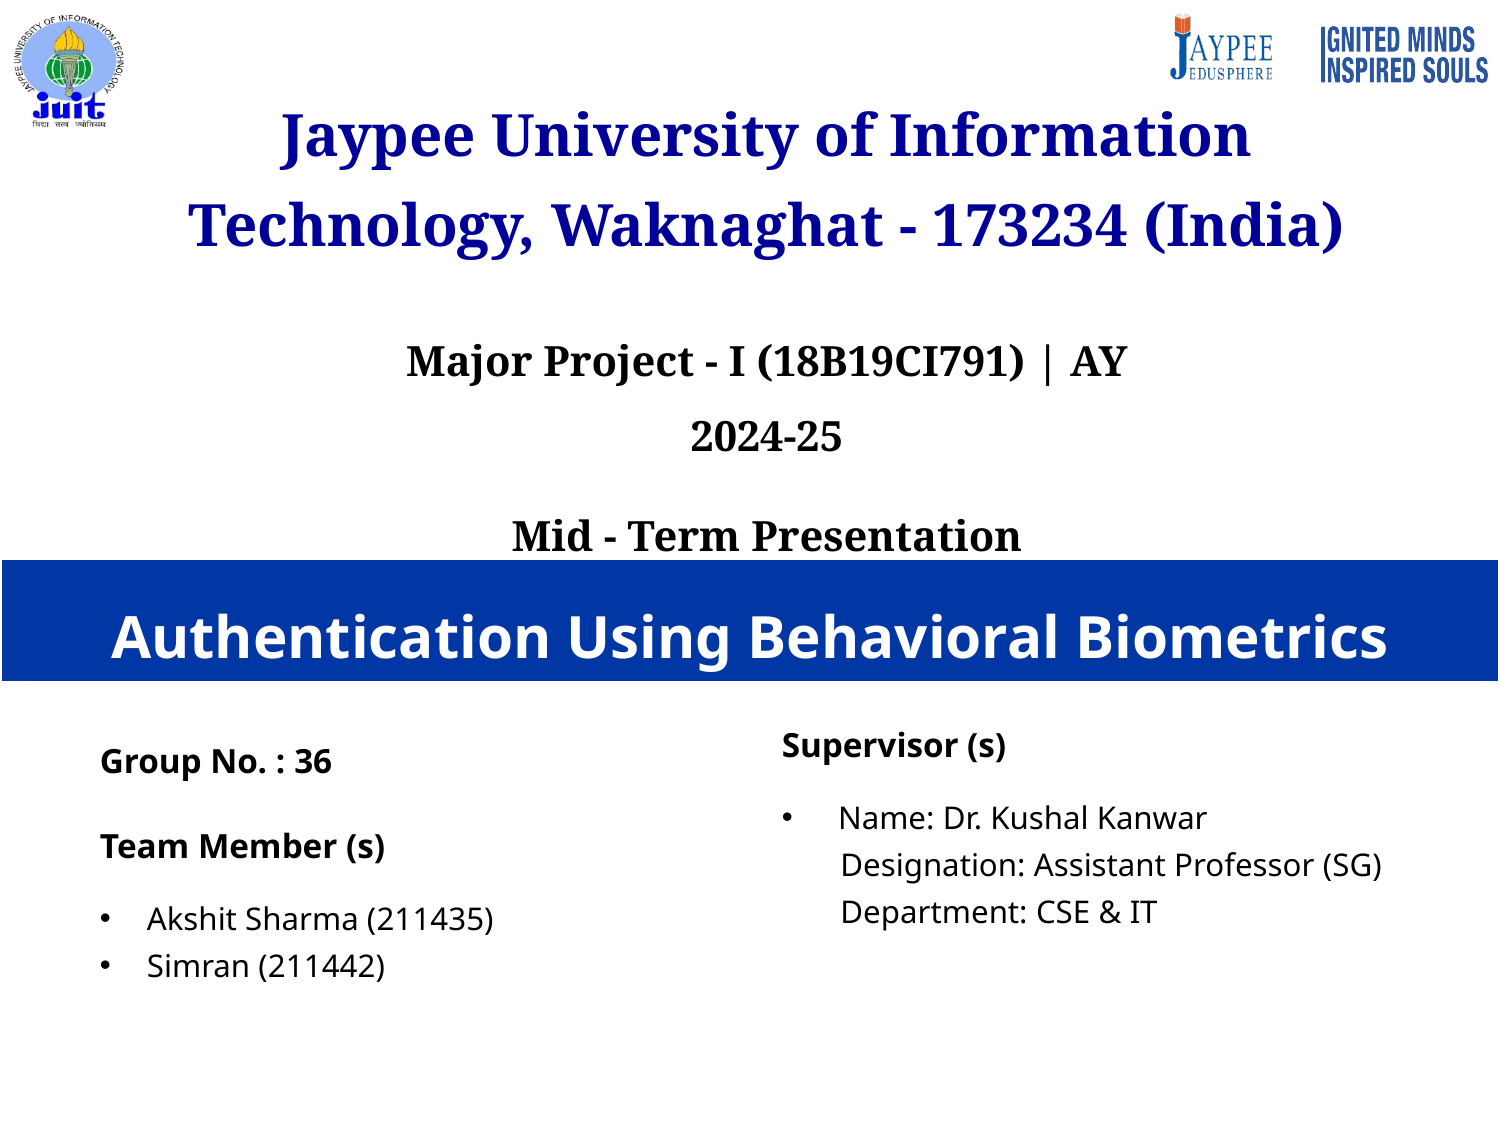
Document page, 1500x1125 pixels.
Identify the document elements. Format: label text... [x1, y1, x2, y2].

picture [1, 14, 136, 127]
text_box Group No. : 36 Team Member (s) Akshit Sharma (211435) Simran (211442) [84, 732, 679, 1032]
picture [1321, 26, 1489, 84]
picture [1123, 0, 1318, 120]
text_box Supervisor (s) Name: Dr. Kushal Kanwar Designation: Assistant Professor (SG) Department: CSE & IT [766, 716, 1478, 983]
title Authentication Using Behavioral Biometrics [0, 557, 1500, 683]
text_box Major Project - I (18B19CI791) | AY 2024-25 Mid - Term Presentation [338, 302, 1195, 567]
text_box Jaypee University of Information Technology, Waknaghat - 173234 (India) [157, 104, 1377, 266]
